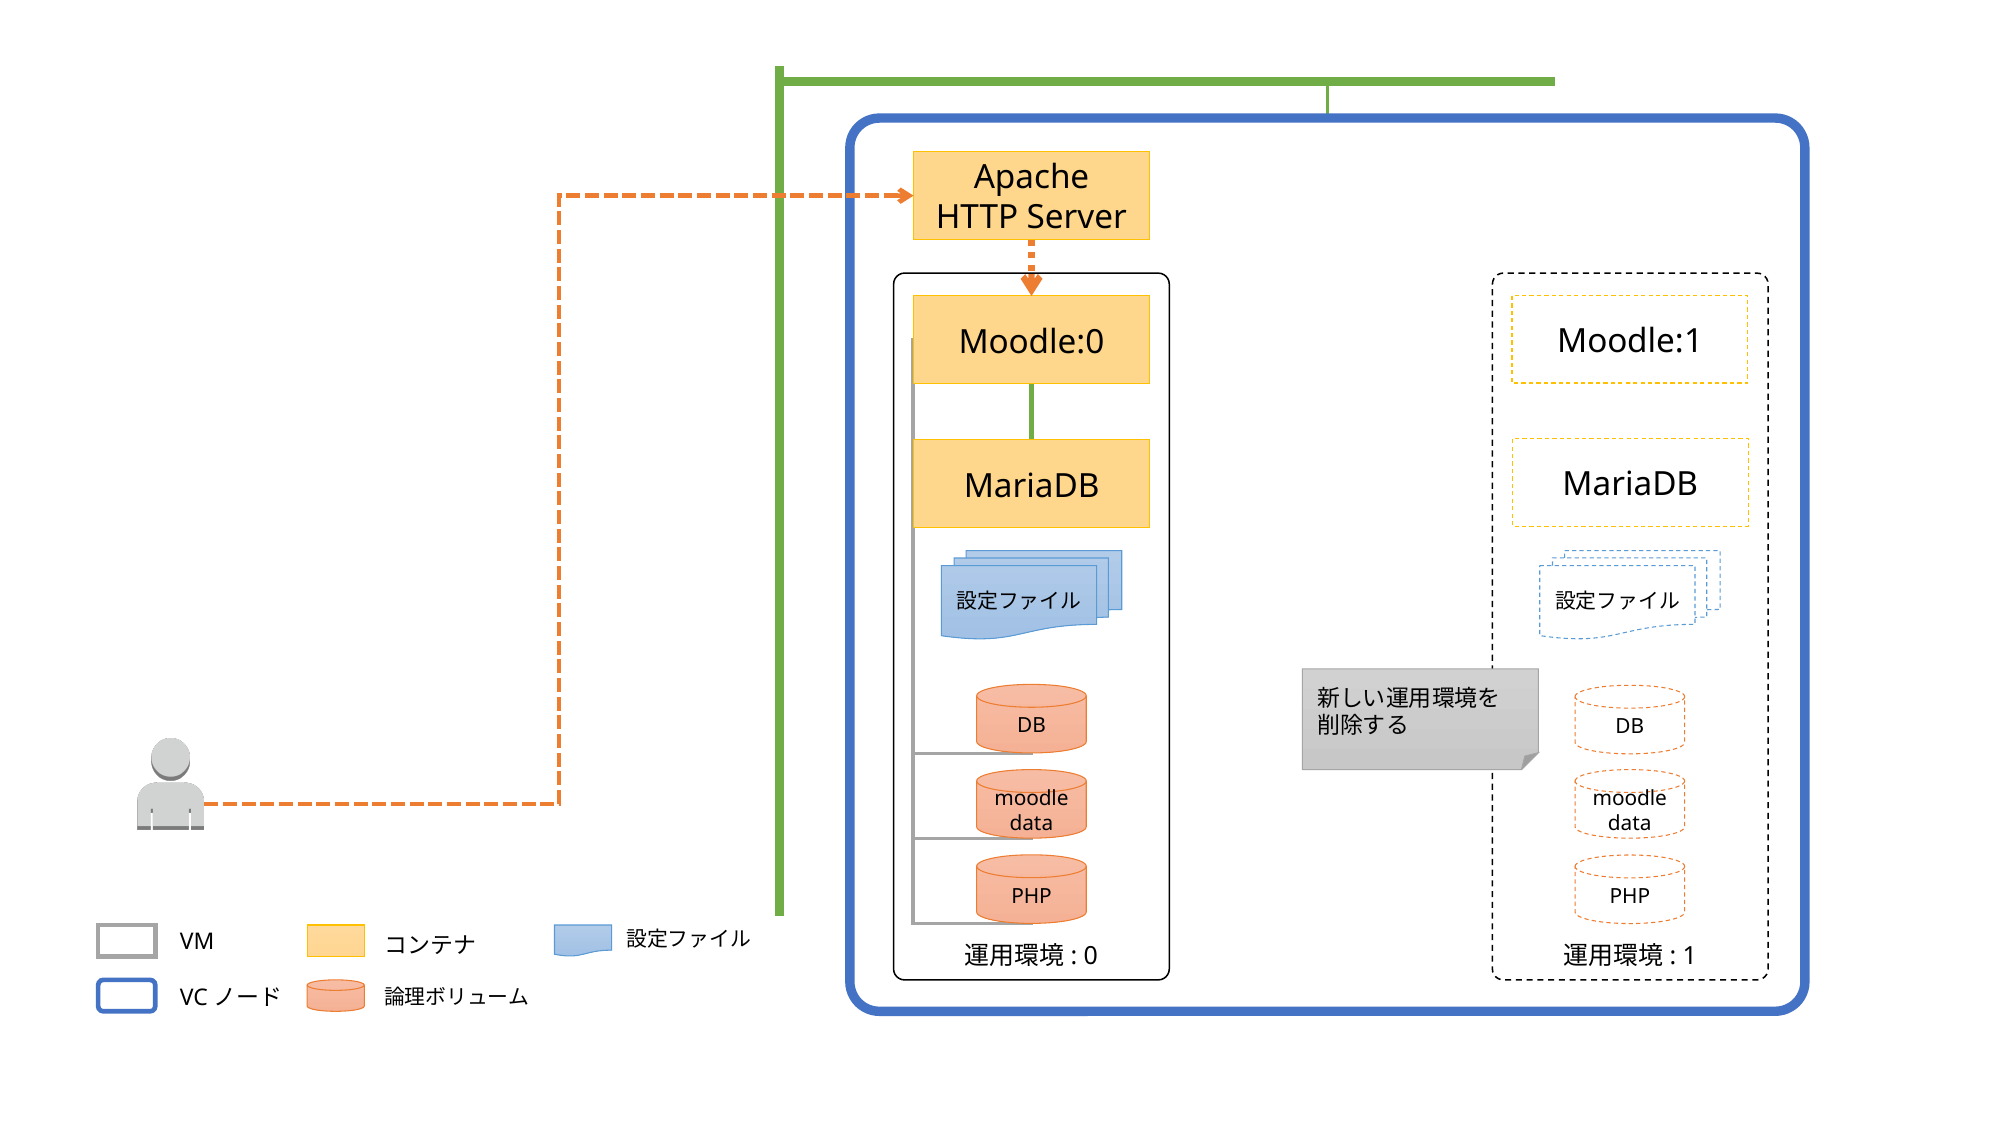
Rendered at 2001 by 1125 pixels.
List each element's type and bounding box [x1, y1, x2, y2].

text_box [98, 65, 1805, 1019]
